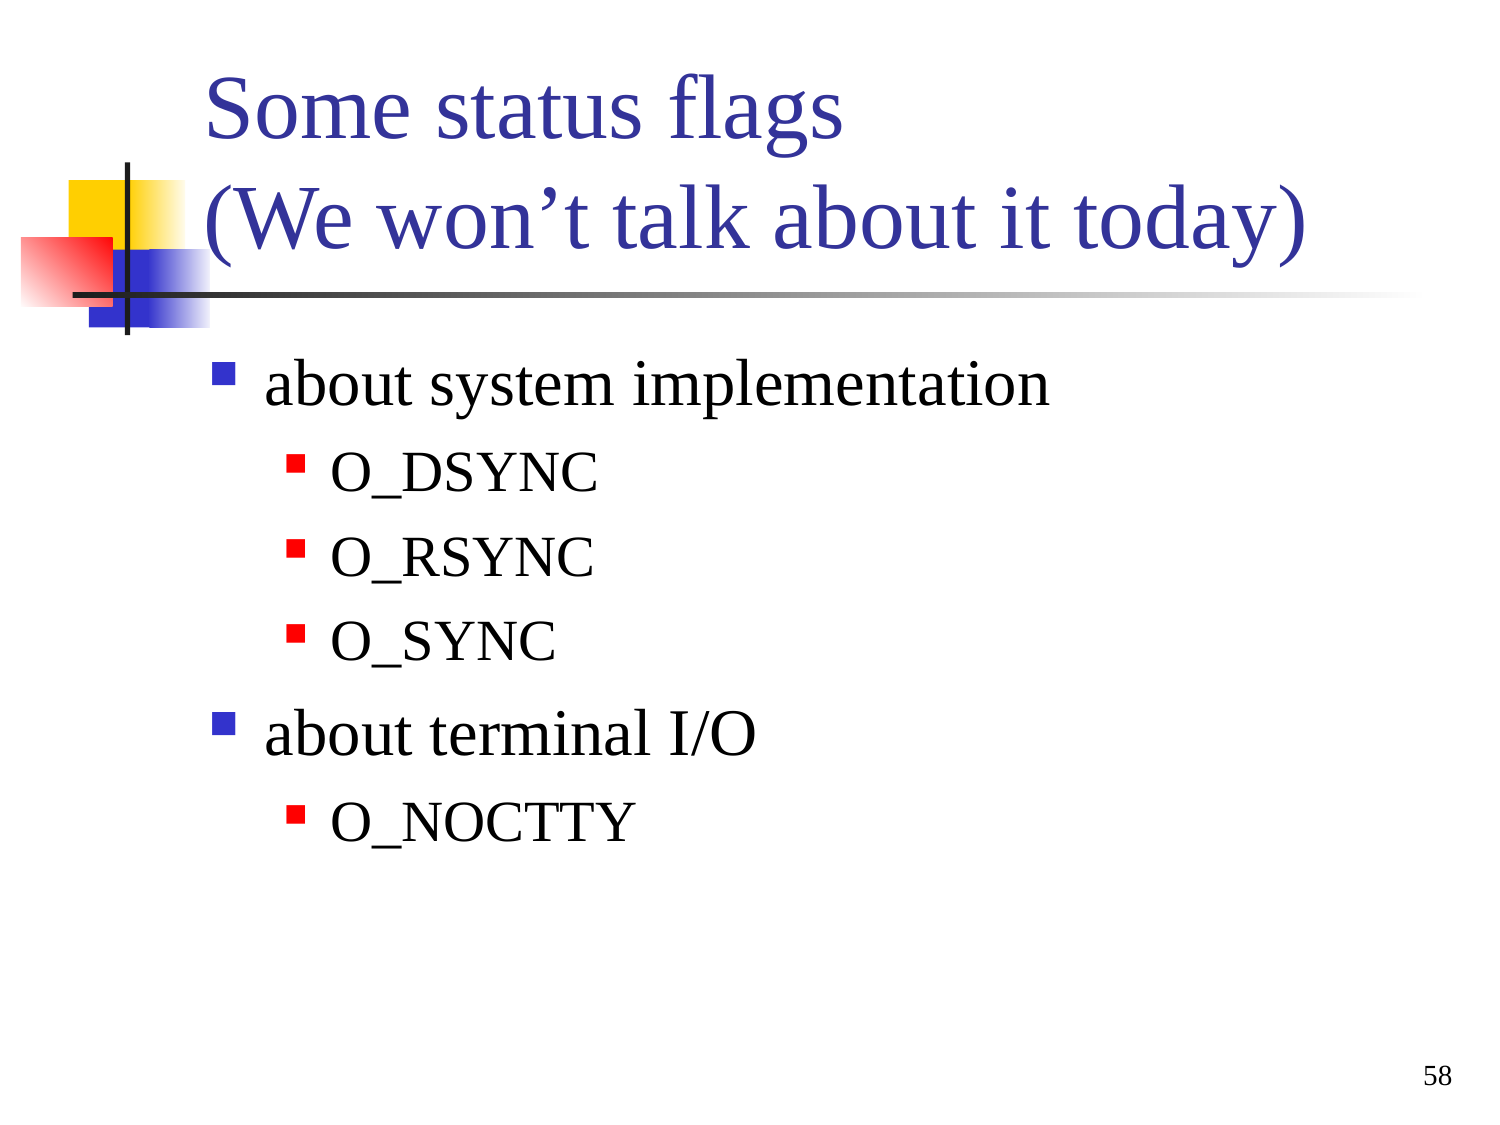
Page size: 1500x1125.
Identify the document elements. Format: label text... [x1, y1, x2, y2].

slide_number 58 [1154, 1023, 1468, 1100]
title Some status flags (We won’t talk about it today)‏ [188, 35, 1468, 275]
list about system implementation O_DSYNC O_RSYNC O_SYNC about terminal I/O O_NOCTTY [193, 331, 1469, 1006]
